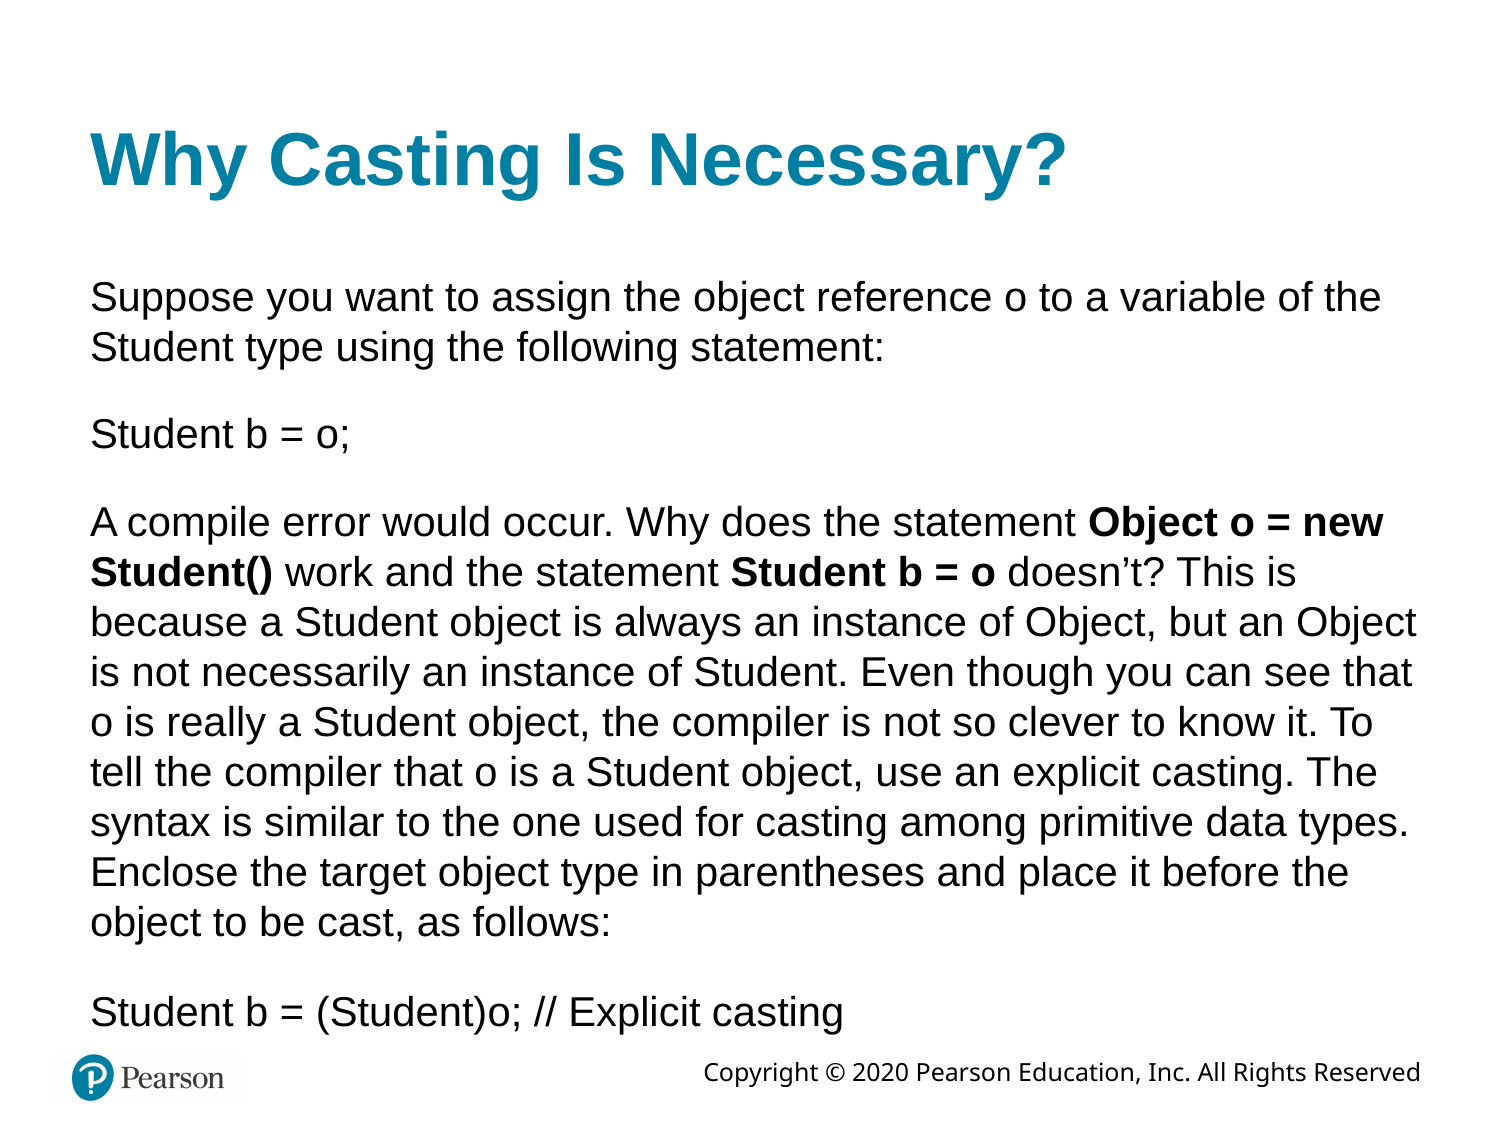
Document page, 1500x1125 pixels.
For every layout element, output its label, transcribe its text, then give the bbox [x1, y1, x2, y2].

list A compile error would occur. Why does the statement Object o = new Student() work and the statement Student b = o doesn’t? This is because a Student object is always an instance of Object, but an Object is not necessarily an instance of Student. Even though you can see that o is really a Student object, the compiler is not so clever to know it. To tell the compiler that o is a Student object, use an explicit casting. The syntax is similar to the one used for casting among primitive data types. Enclose the target object type in parentheses and place it before the object to be cast, as follows: [75, 479, 1447, 956]
list Student b = o; [75, 391, 379, 466]
picture [51, 1053, 245, 1102]
title Why Casting Is Necessary? [75, 35, 1425, 216]
list Suppose you want to assign the object reference o to a variable of the Student type using the following statement: [75, 254, 1447, 379]
list Student b = (Student)o; // Explicit casting [75, 969, 939, 1049]
